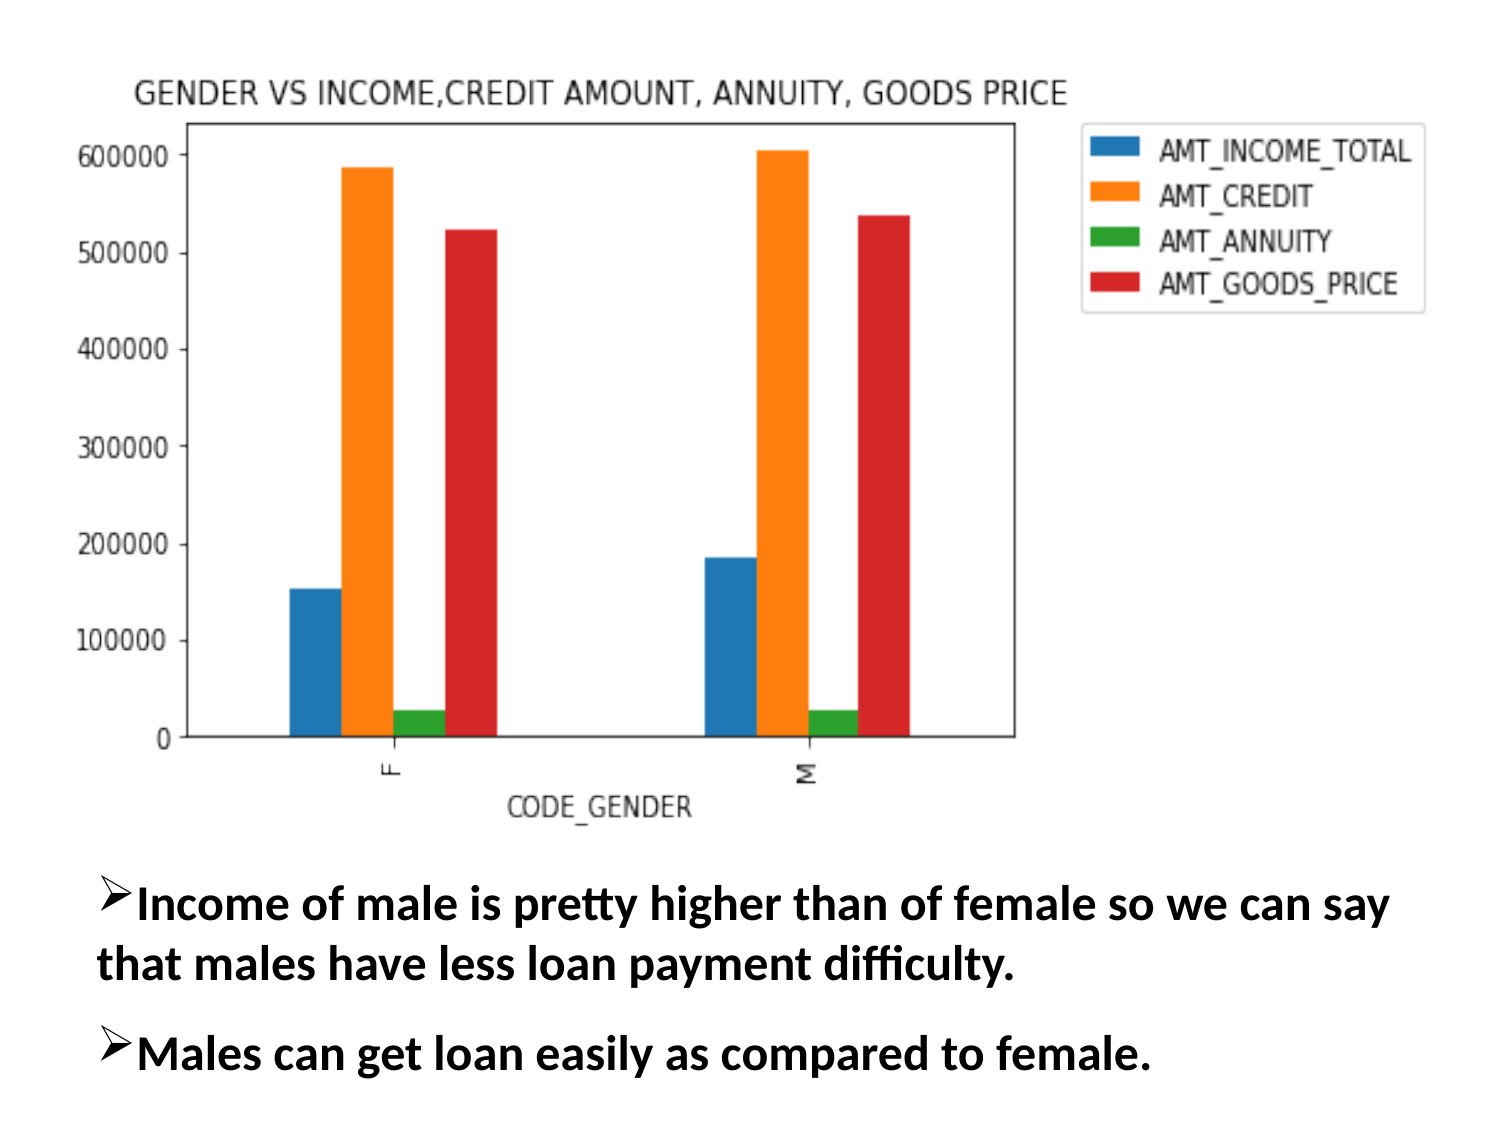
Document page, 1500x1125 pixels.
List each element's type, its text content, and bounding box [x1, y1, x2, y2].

text_box Income of male is pretty higher than of female so we can say that males have less loan payment difficulty. Males can get loan easily as compared to female. [81, 862, 1418, 1088]
picture [58, 58, 1442, 844]
